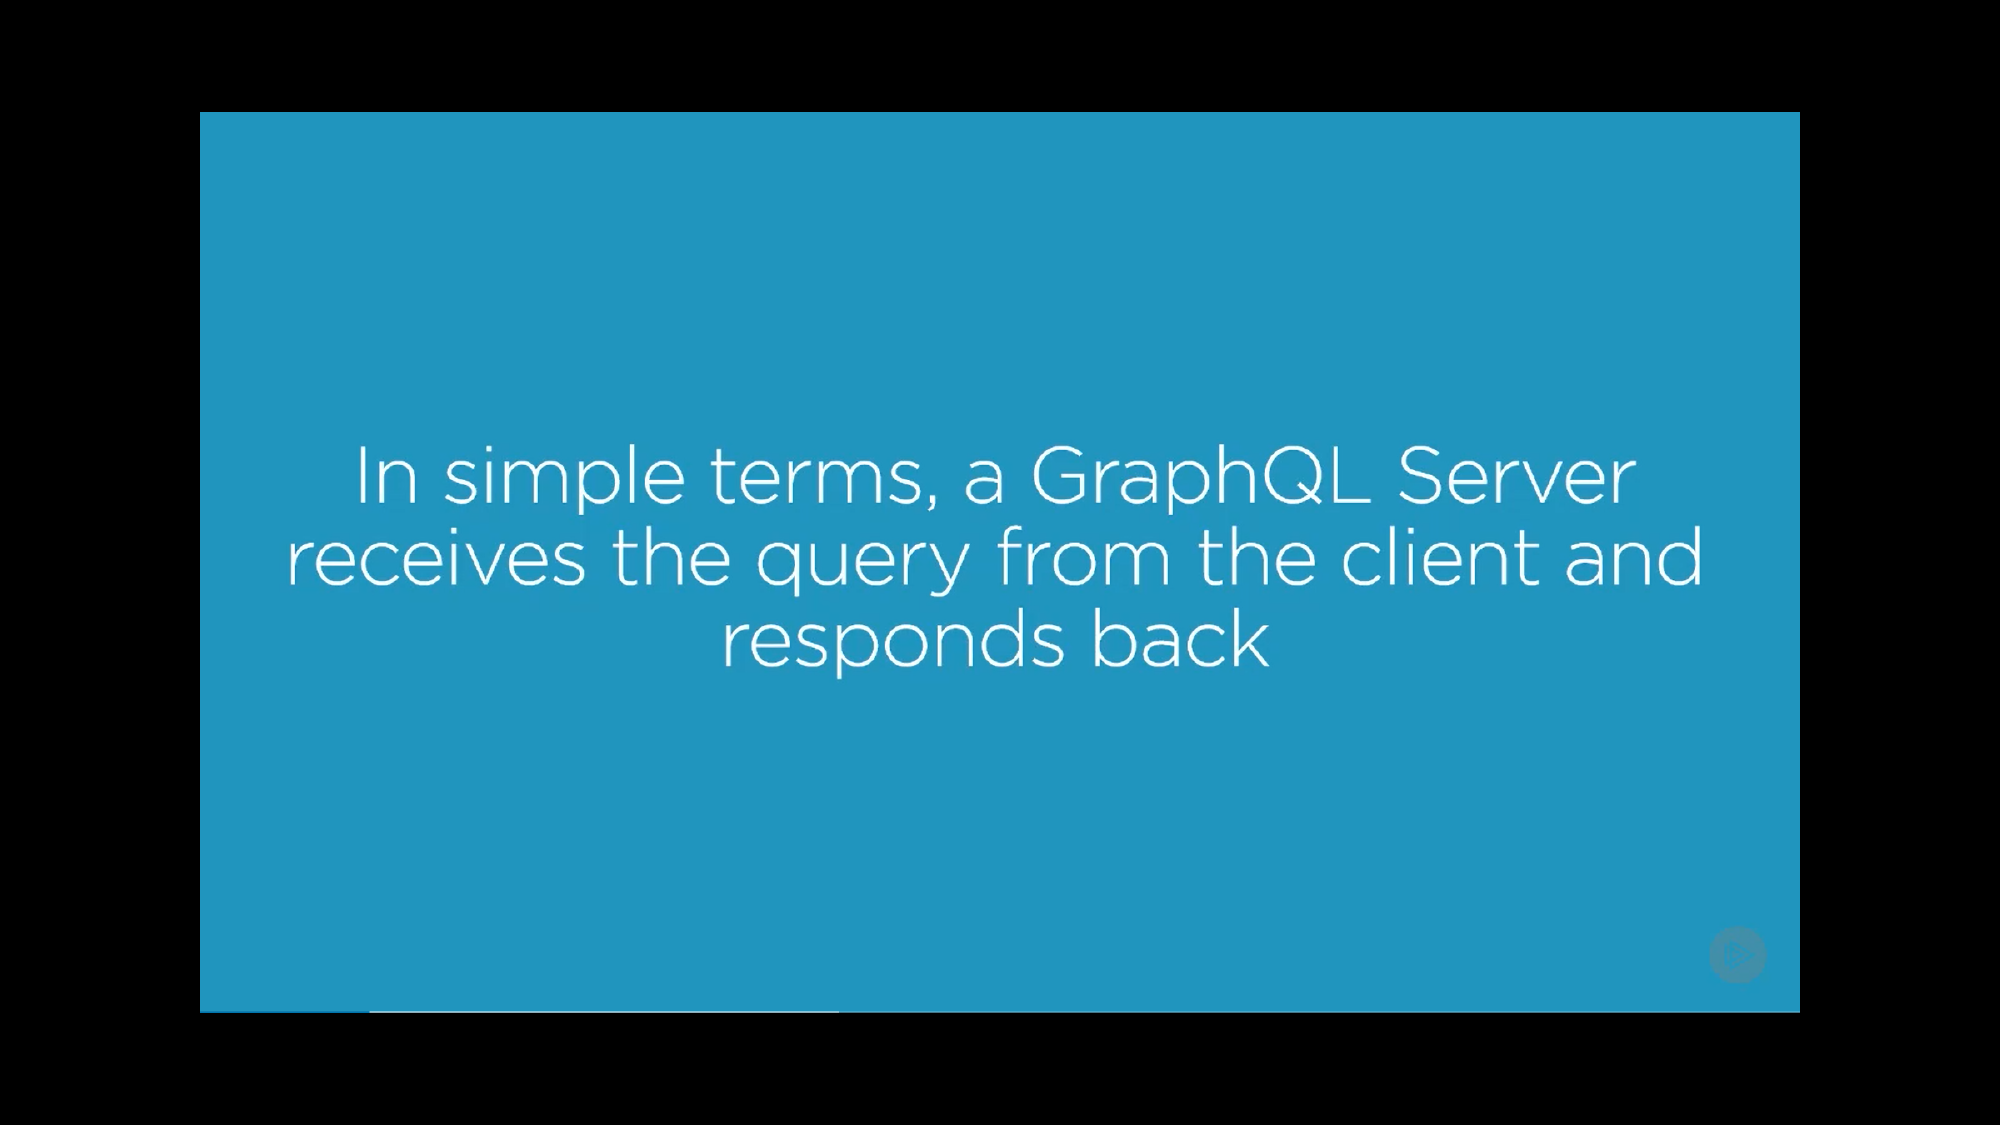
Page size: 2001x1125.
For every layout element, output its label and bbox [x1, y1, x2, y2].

picture [199, 112, 1800, 1013]
